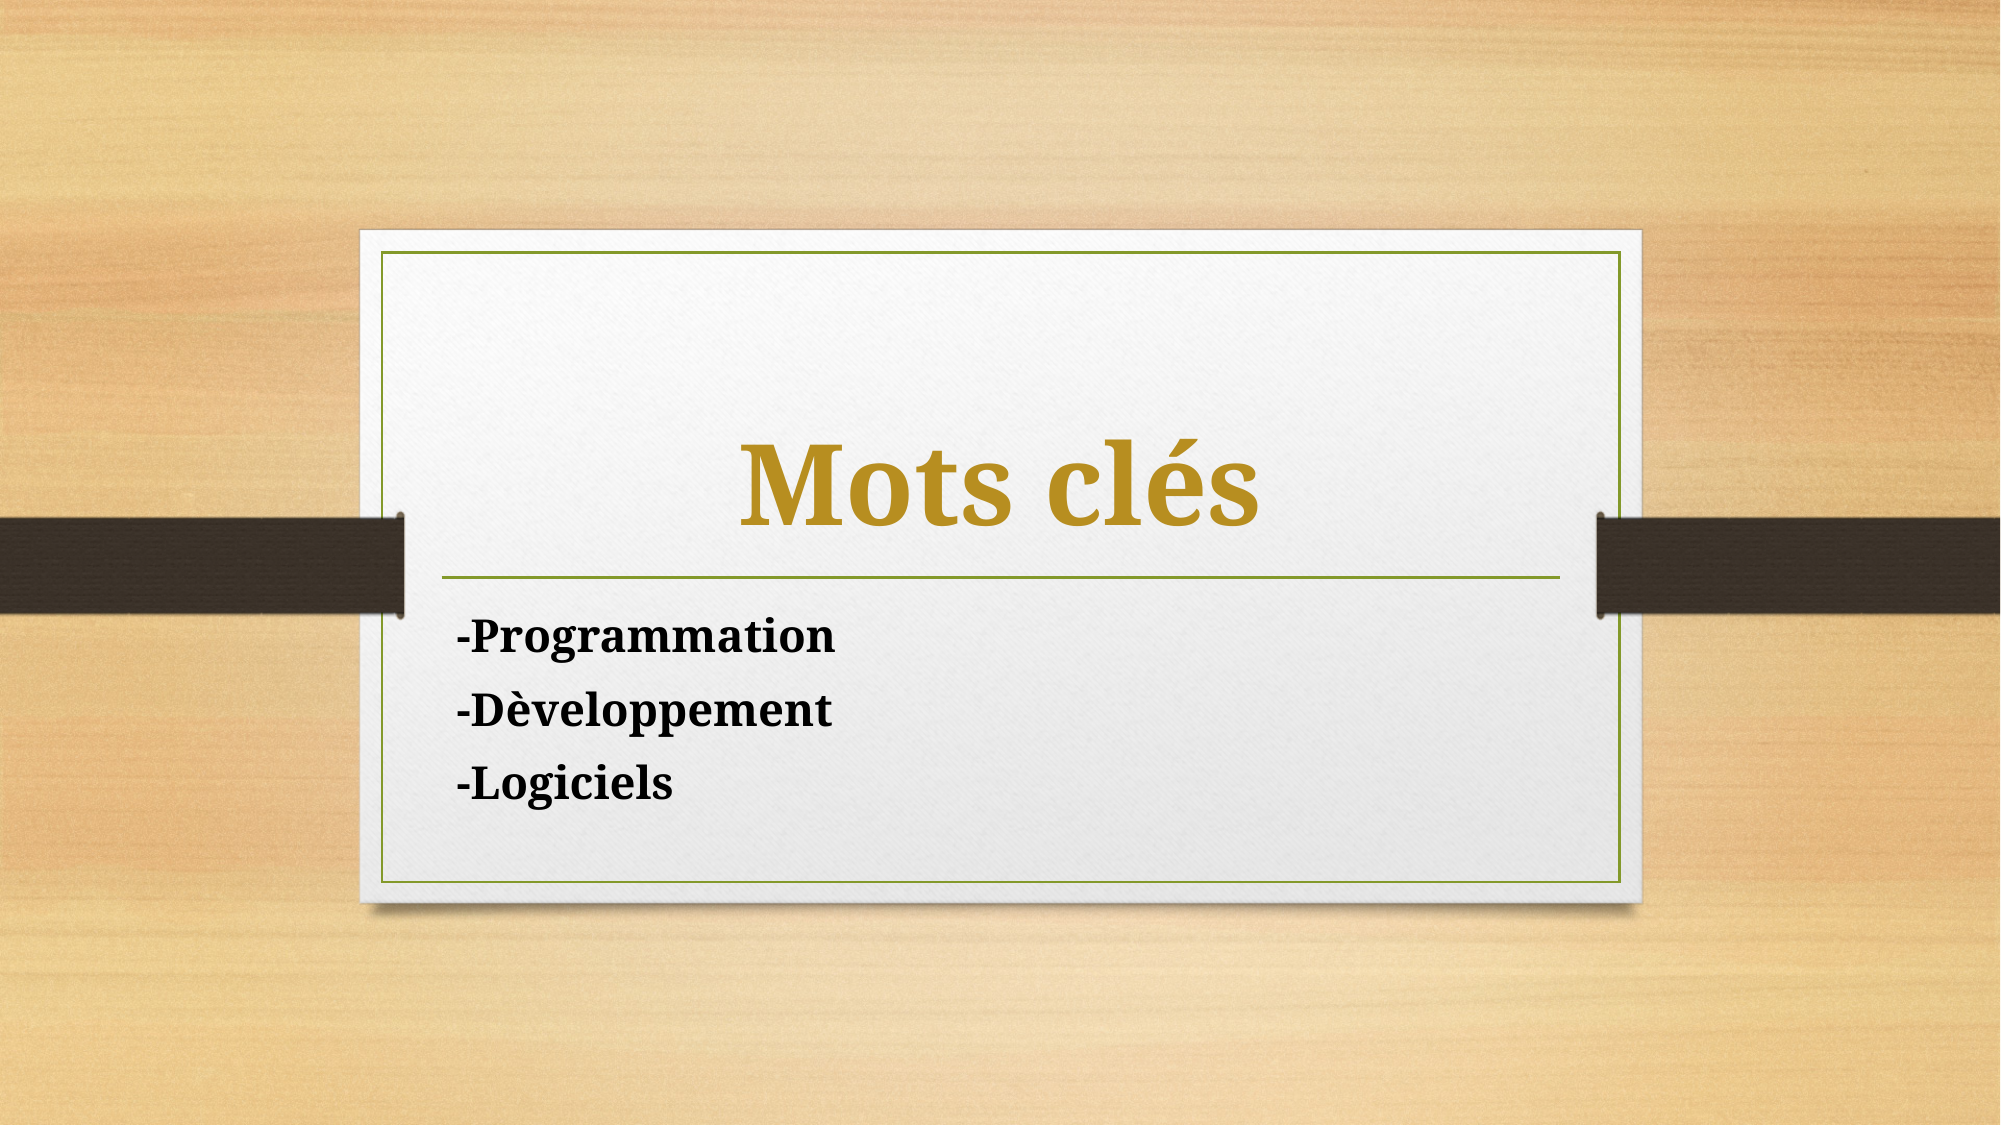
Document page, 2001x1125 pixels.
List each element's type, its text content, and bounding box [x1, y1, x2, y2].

picture [0, 0, 2001, 1125]
title Mots clés [441, 306, 1560, 556]
subtitle -Programmation -Dèveloppement -Logiciels [441, 600, 1560, 817]
